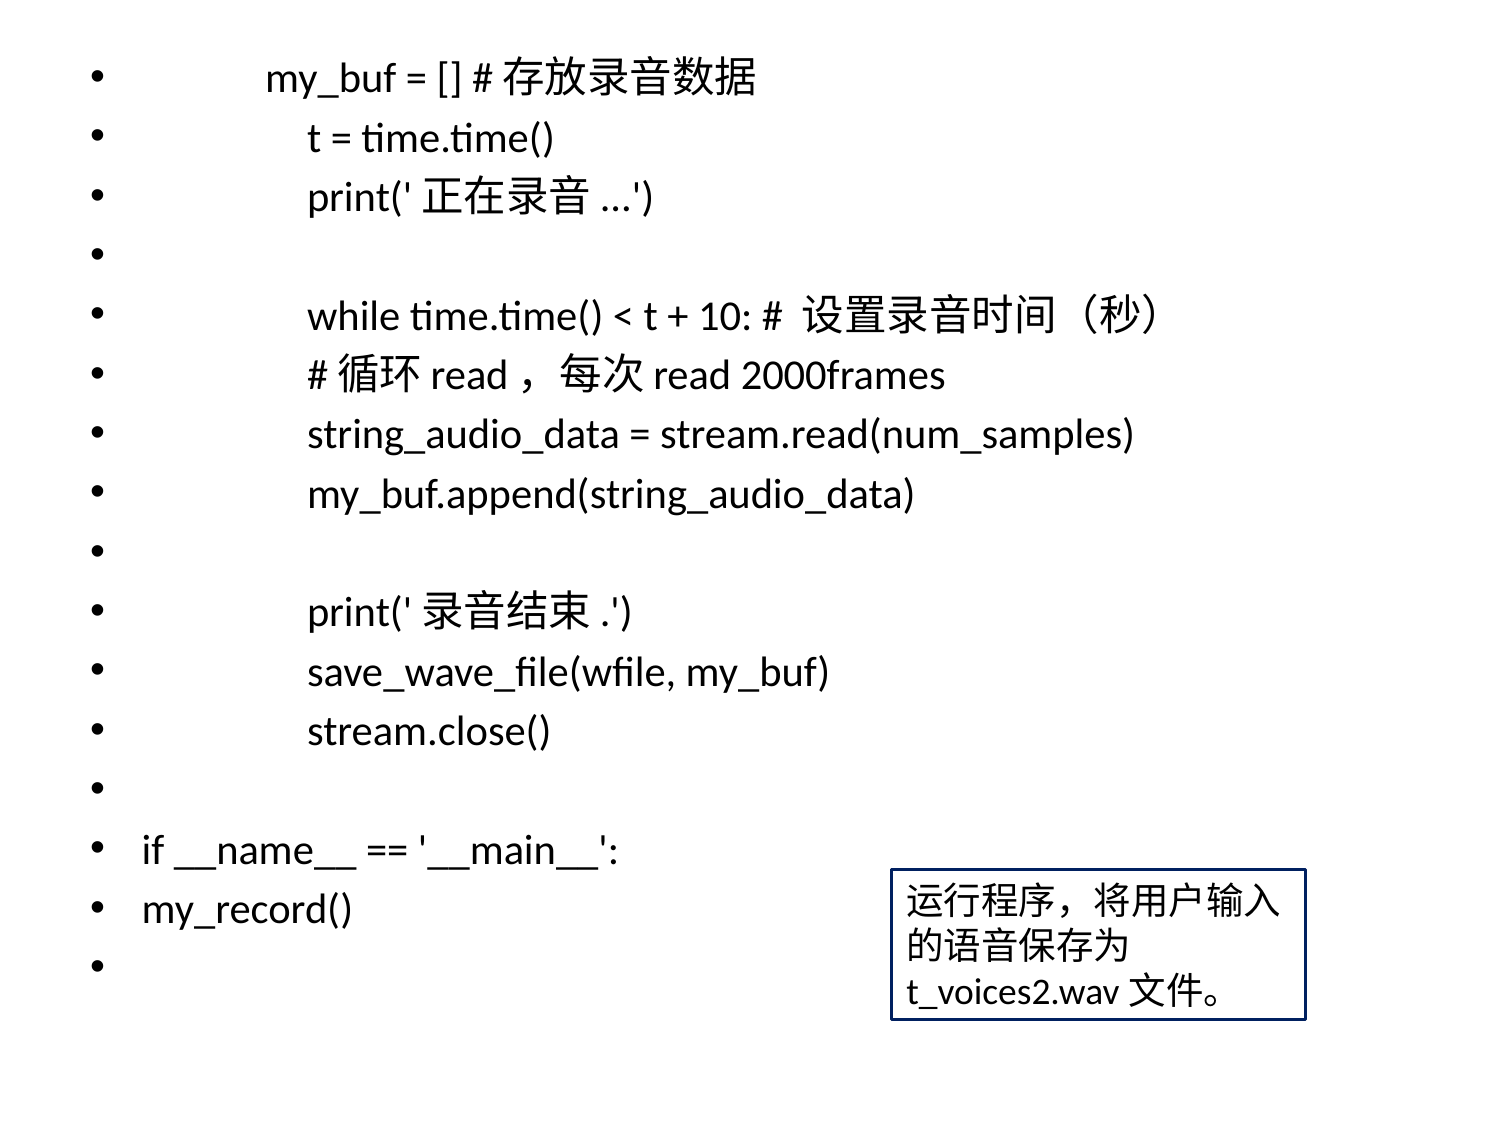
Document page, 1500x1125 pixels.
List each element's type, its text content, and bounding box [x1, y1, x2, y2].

text_box 运行程序，将用户输入的语音保存为t_voices2.wav文件。 [891, 869, 1306, 1020]
list my_buf = [] #存放录音数据 t = time.time() print('正在录音...') while time.time() < t + 10: # 设置录音时间（秒） #循环read，每次read 2000frames string_audio_data = stream.read(num_samples) my_buf.append(string_audio_data) print('录音结束.') save_wave_file(wfile, my_buf) stream.close() if __name__ == '__main__': my_record() [75, 42, 1425, 1005]
